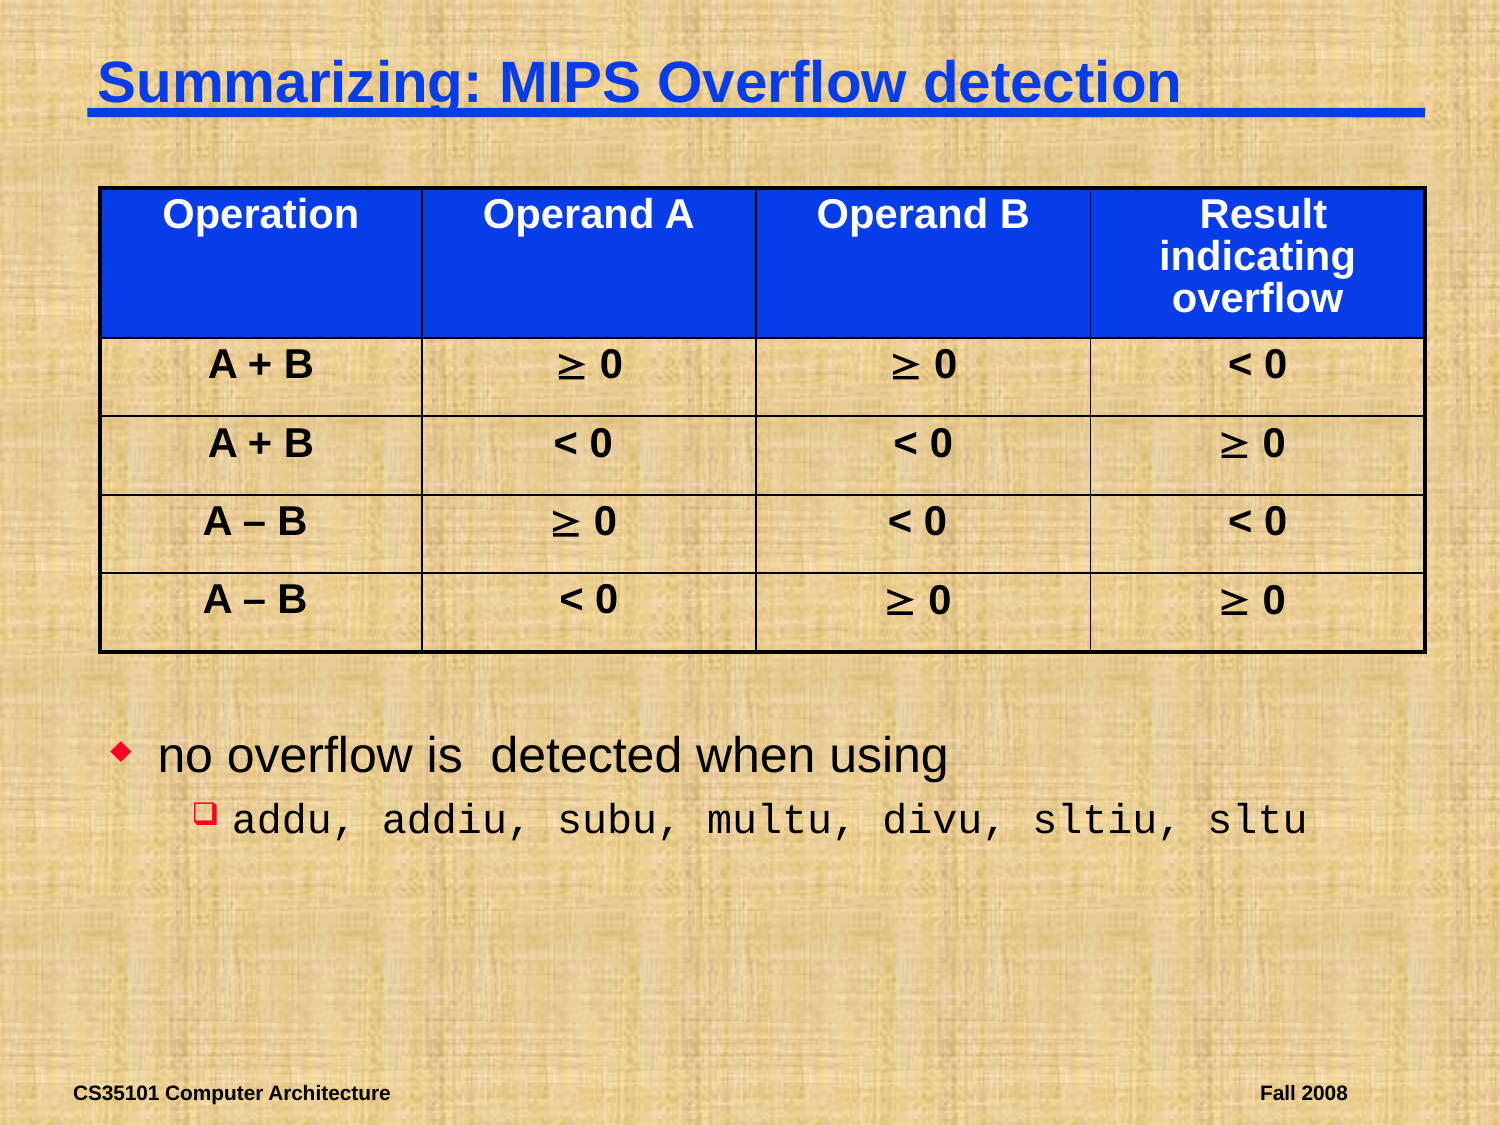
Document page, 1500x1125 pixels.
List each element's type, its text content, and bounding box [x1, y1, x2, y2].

table_cell  0 [423, 339, 755, 415]
table_cell  0 [423, 496, 755, 572]
table_cell < 0 [1091, 339, 1423, 415]
table_cell  0 [1091, 417, 1423, 494]
table_cell < 0 [757, 417, 1090, 494]
table_cell < 0 [1091, 496, 1423, 572]
table_cell A – B [102, 574, 421, 650]
table_cell A – B [102, 496, 421, 572]
picture [0, 0, 1500, 1125]
table_cell < 0 [423, 417, 755, 494]
table_header Operand B [757, 190, 1090, 337]
table_cell < 0 [757, 496, 1090, 572]
table_header Operand A [423, 190, 755, 337]
text_box no overflow is detected when using addu, addiu, subu, multu, divu, sltiu, sltu [99, 725, 1413, 847]
table_cell  0 [757, 339, 1090, 415]
table_cell A + B [102, 339, 421, 415]
table_cell < 0 [423, 574, 755, 650]
table_cell A + B [102, 417, 421, 494]
table_cell  0 [757, 574, 1090, 650]
table_header Operation [102, 190, 421, 337]
table_cell  0 [1091, 574, 1423, 650]
title Summarizing: MIPS Overflow detection [86, 49, 1206, 121]
table_header Result indicating overflow [1091, 190, 1423, 337]
